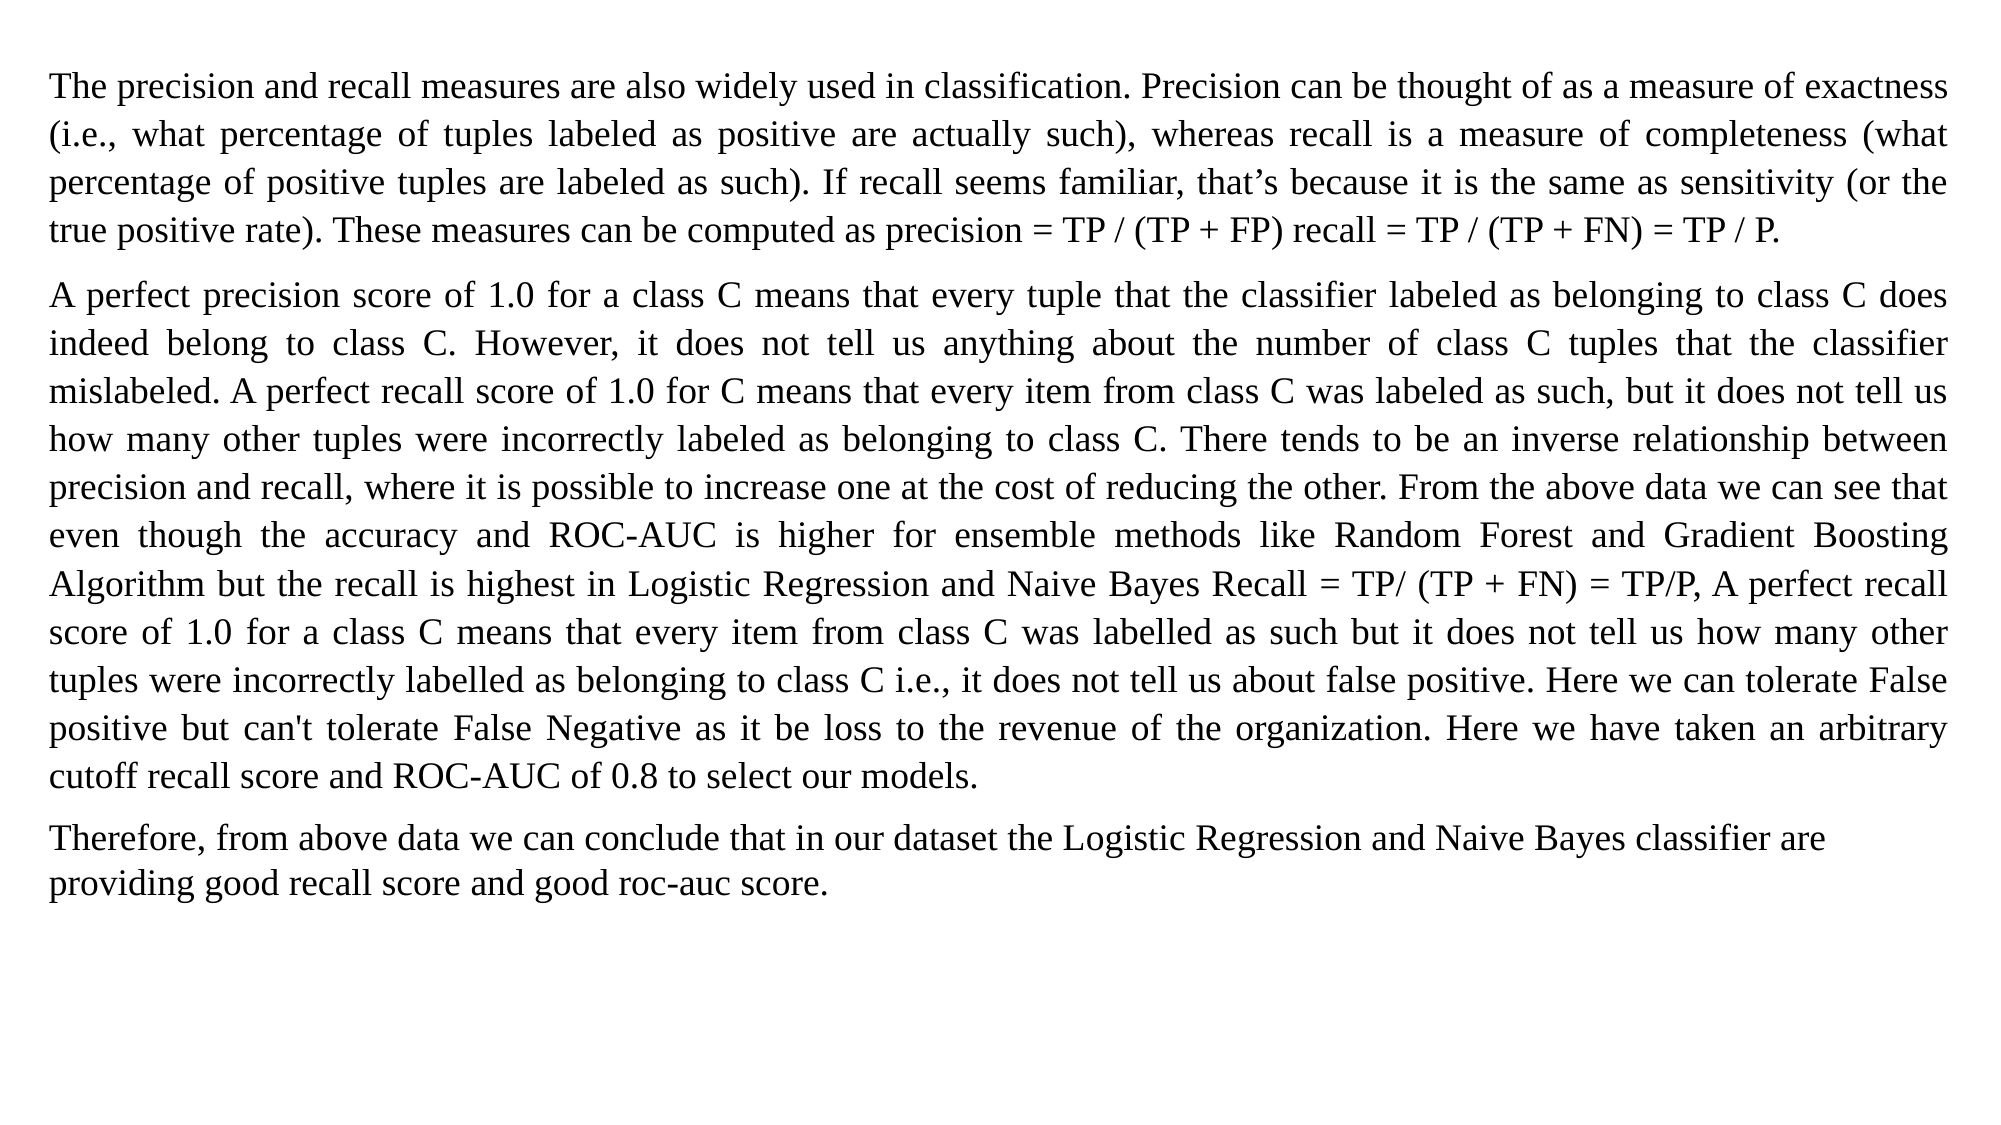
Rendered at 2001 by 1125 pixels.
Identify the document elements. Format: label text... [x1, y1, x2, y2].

text_box The precision and recall measures are also widely used in classification. Precision can be thought of as a measure of exactness (i.e., what percentage of tuples labeled as positive are actually such), whereas recall is a measure of completeness (what percentage of positive tuples are labeled as such). If recall seems familiar, that’s because it is the same as sensitivity (or the true positive rate). These measures can be computed as precision = TP / (TP + FP) recall = TP / (TP + FN) = TP / P. A perfect precision score of 1.0 for a class C means that every tuple that the classifier labeled as belonging to class C does indeed belong to class C. However, it does not tell us anything about the number of class C tuples that the classifier mislabeled. A perfect recall score of 1.0 for C means that every item from class C was labeled as such, but it does not tell us how many other tuples were incorrectly labeled as belonging to class C. There tends to be an inverse relationship between precision and recall, where it is possible to increase one at the cost of reducing the other. From the above data we can see that even though the accuracy and ROC-AUC is higher for ensemble methods like Random Forest and Gradient Boosting Algorithm but the recall is highest in Logistic Regression and Naive Bayes Recall = TP/ (TP + FN) = TP/P, A perfect recall score of 1.0 for a class C means that every item from class C was labelled as such but it does not tell us how many other tuples were incorrectly labelled as belonging to class C i.e., it does not tell us about false positive. Here we can tolerate False positive but can't tolerate False Negative as it be loss to the revenue of the organization. Here we have taken an arbitrary cutoff recall score and ROC-AUC of 0.8 to select our models. Therefore, from above data we can conclude that in our dataset the Logistic Regression and Naive Bayes classifier are providing good recall score and good roc-auc score. [34, 50, 1966, 910]
